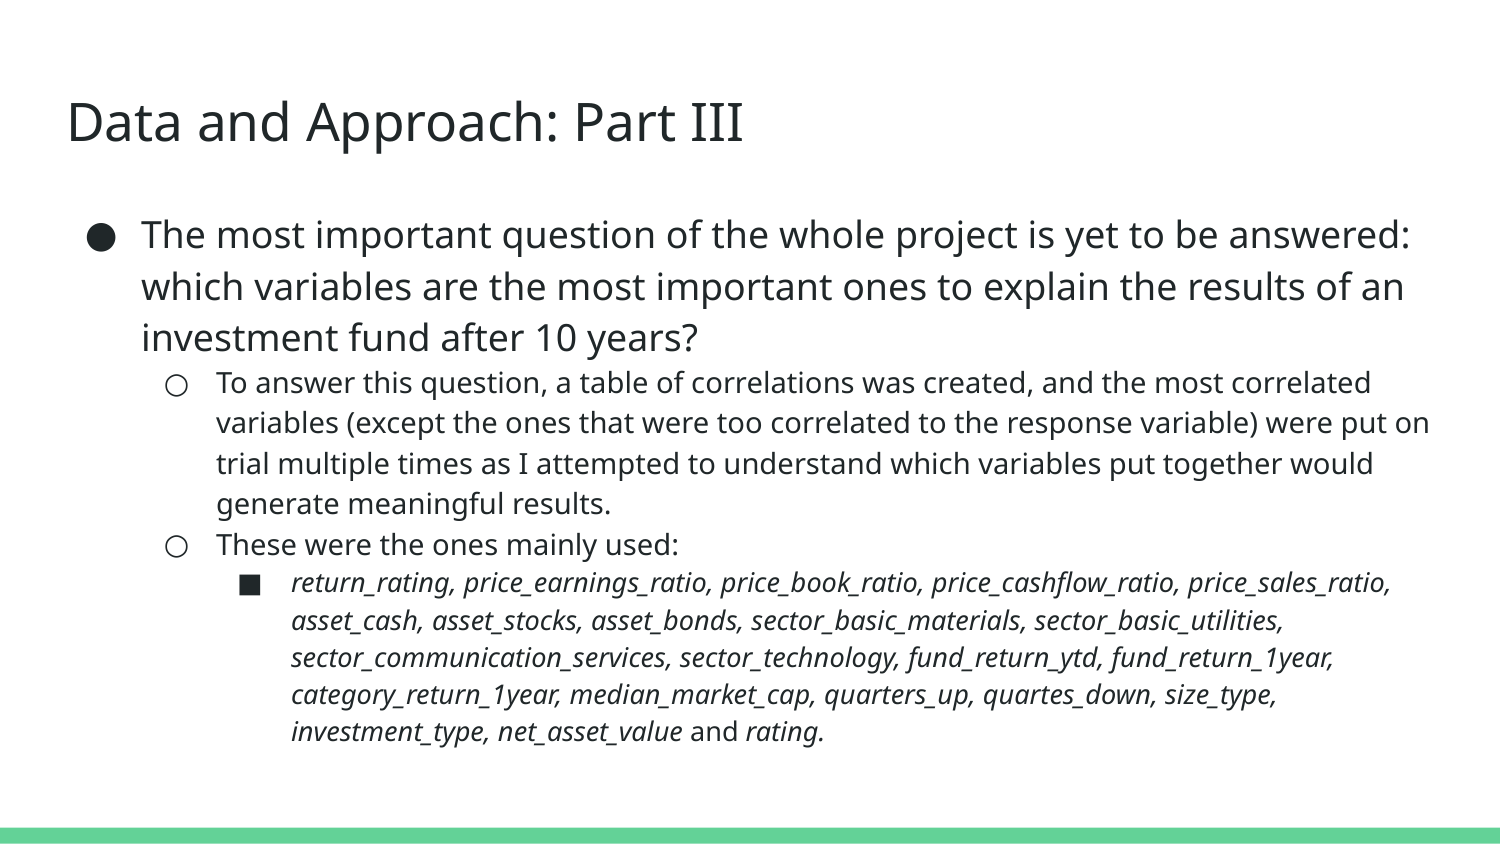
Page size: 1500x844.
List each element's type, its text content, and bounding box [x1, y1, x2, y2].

title Data and Approach: Part III [51, 72, 1449, 167]
list The most important question of the whole project is yet to be answered: which variables are the most important ones to explain the results of an investment fund after 10 years? To answer this question, a table of correlations was created, and the most correlated variables (except the ones that were too correlated to the response variable) were put on trial multiple times as I attempted to understand which variables put together would generate meaningful results. These were the ones mainly used: return_rating, price_earnings_ratio, price_book_ratio, price_cashflow_ratio, price_sales_ratio, asset_cash, asset_stocks, asset_bonds, sector_basic_materials, sector_basic_utilities, sector_communication_services, sector_technology, fund_return_ytd, fund_return_1year, category_return_1year, median_market_cap, quarters_up, quartes_down, size_type, investment_type, net_asset_value and rating. [51, 189, 1449, 823]
